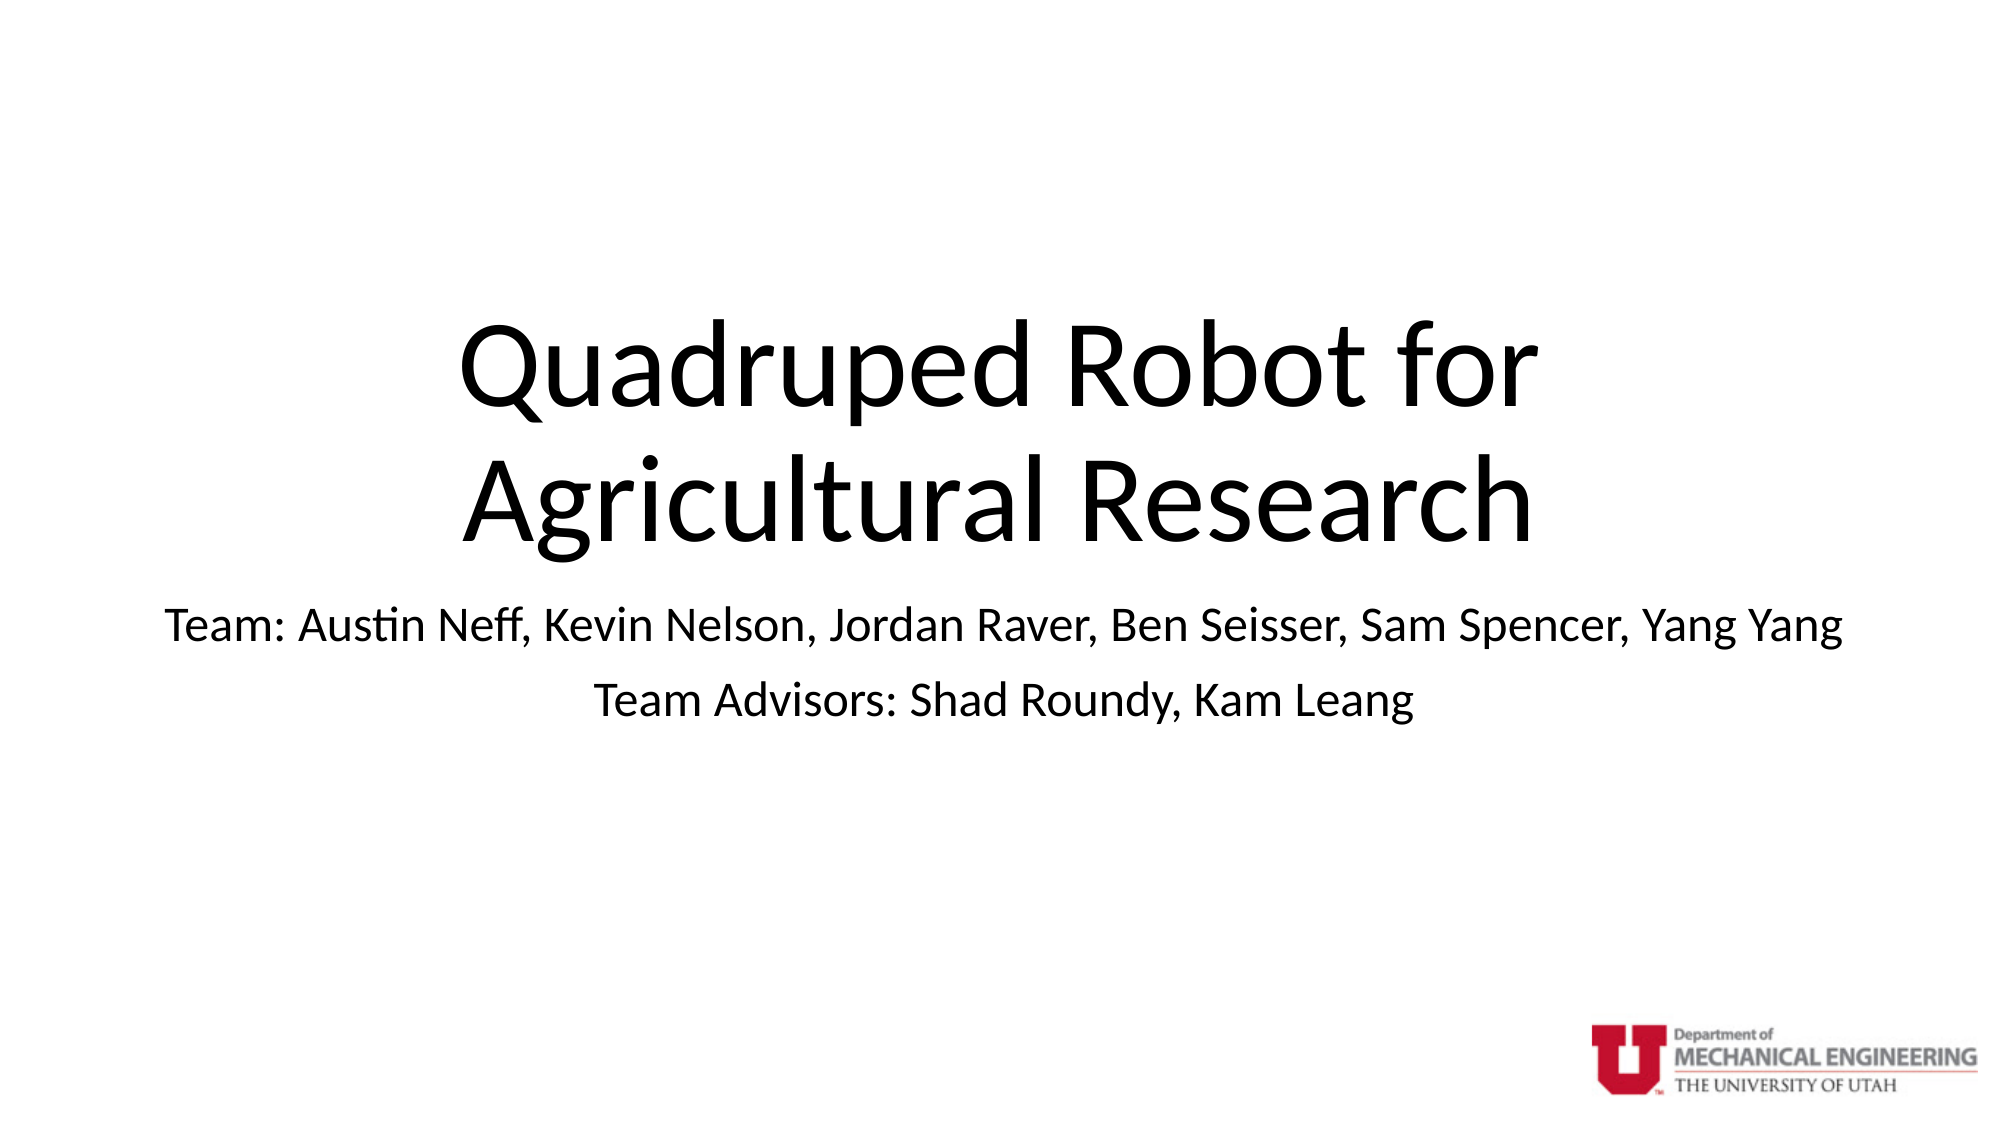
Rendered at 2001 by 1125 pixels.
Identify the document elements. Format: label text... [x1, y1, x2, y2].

subtitle Team: Austin Neff, Kevin Nelson, Jordan Raver, Ben Seisser, Sam Spencer, Yang Yang Team Advisors: Shad Roundy, Kam Leang [141, 590, 1867, 863]
title Quadruped Robot for Agricultural Research [249, 184, 1750, 576]
picture [1591, 990, 1978, 1112]
